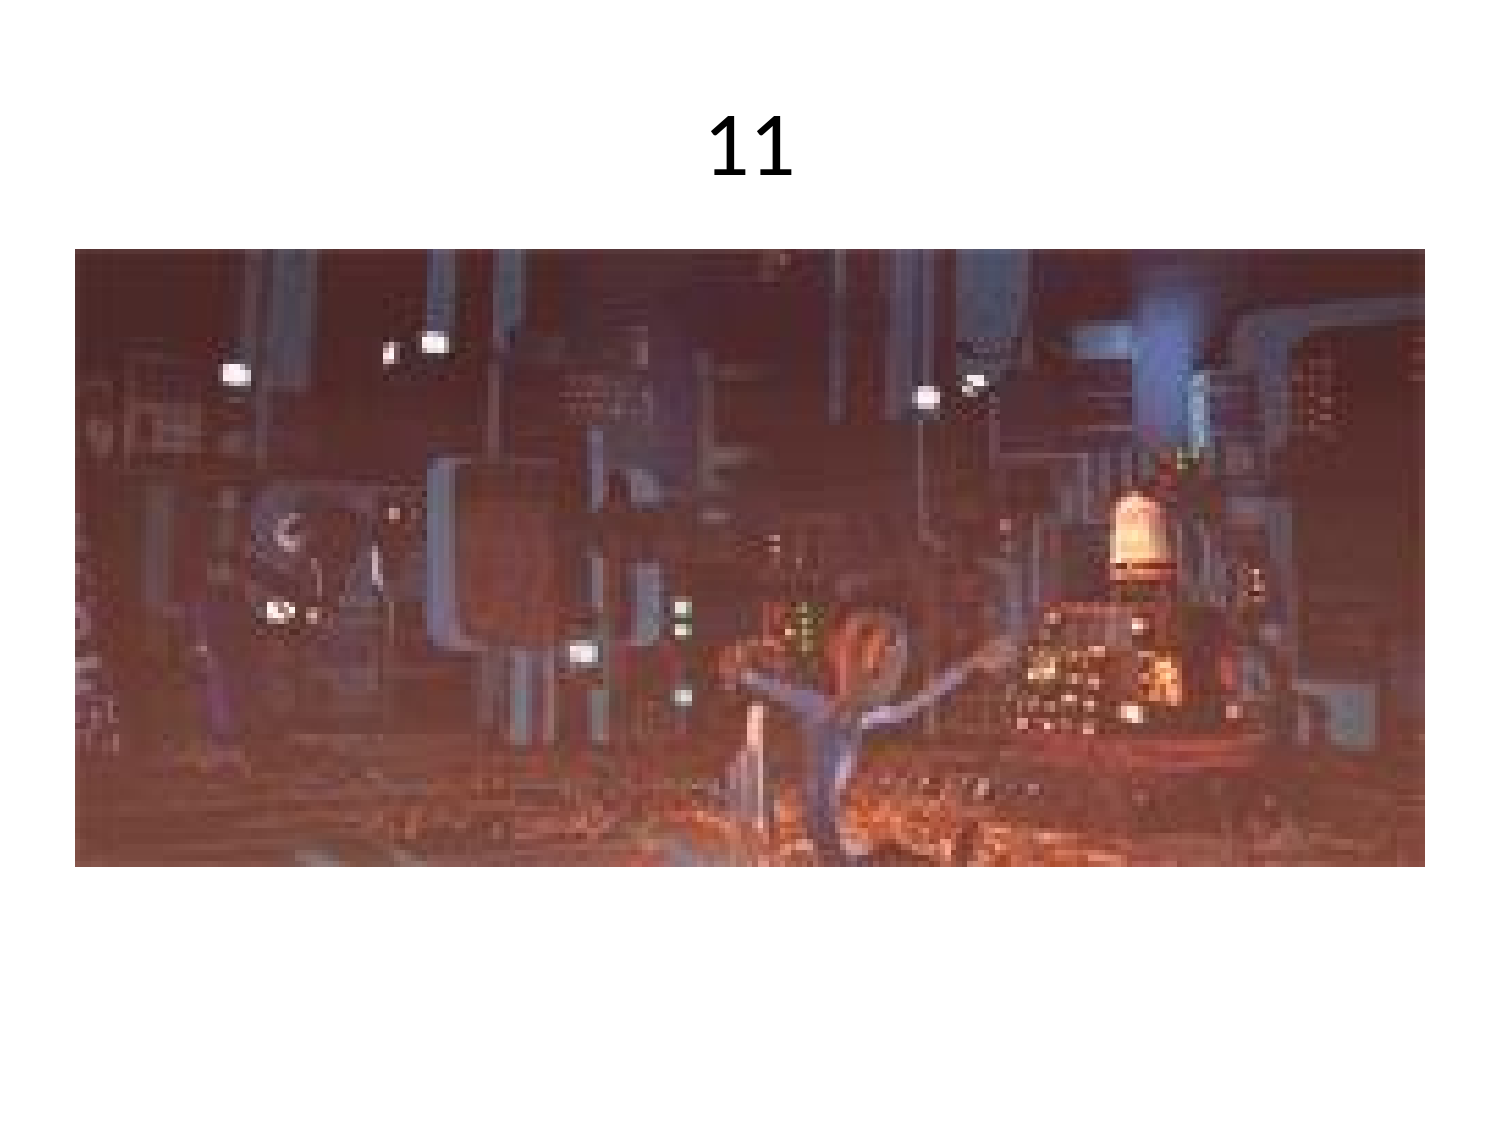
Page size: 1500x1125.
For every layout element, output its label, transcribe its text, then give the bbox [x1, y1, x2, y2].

title 11 [75, 45, 1425, 233]
picture [74, 249, 1426, 868]
